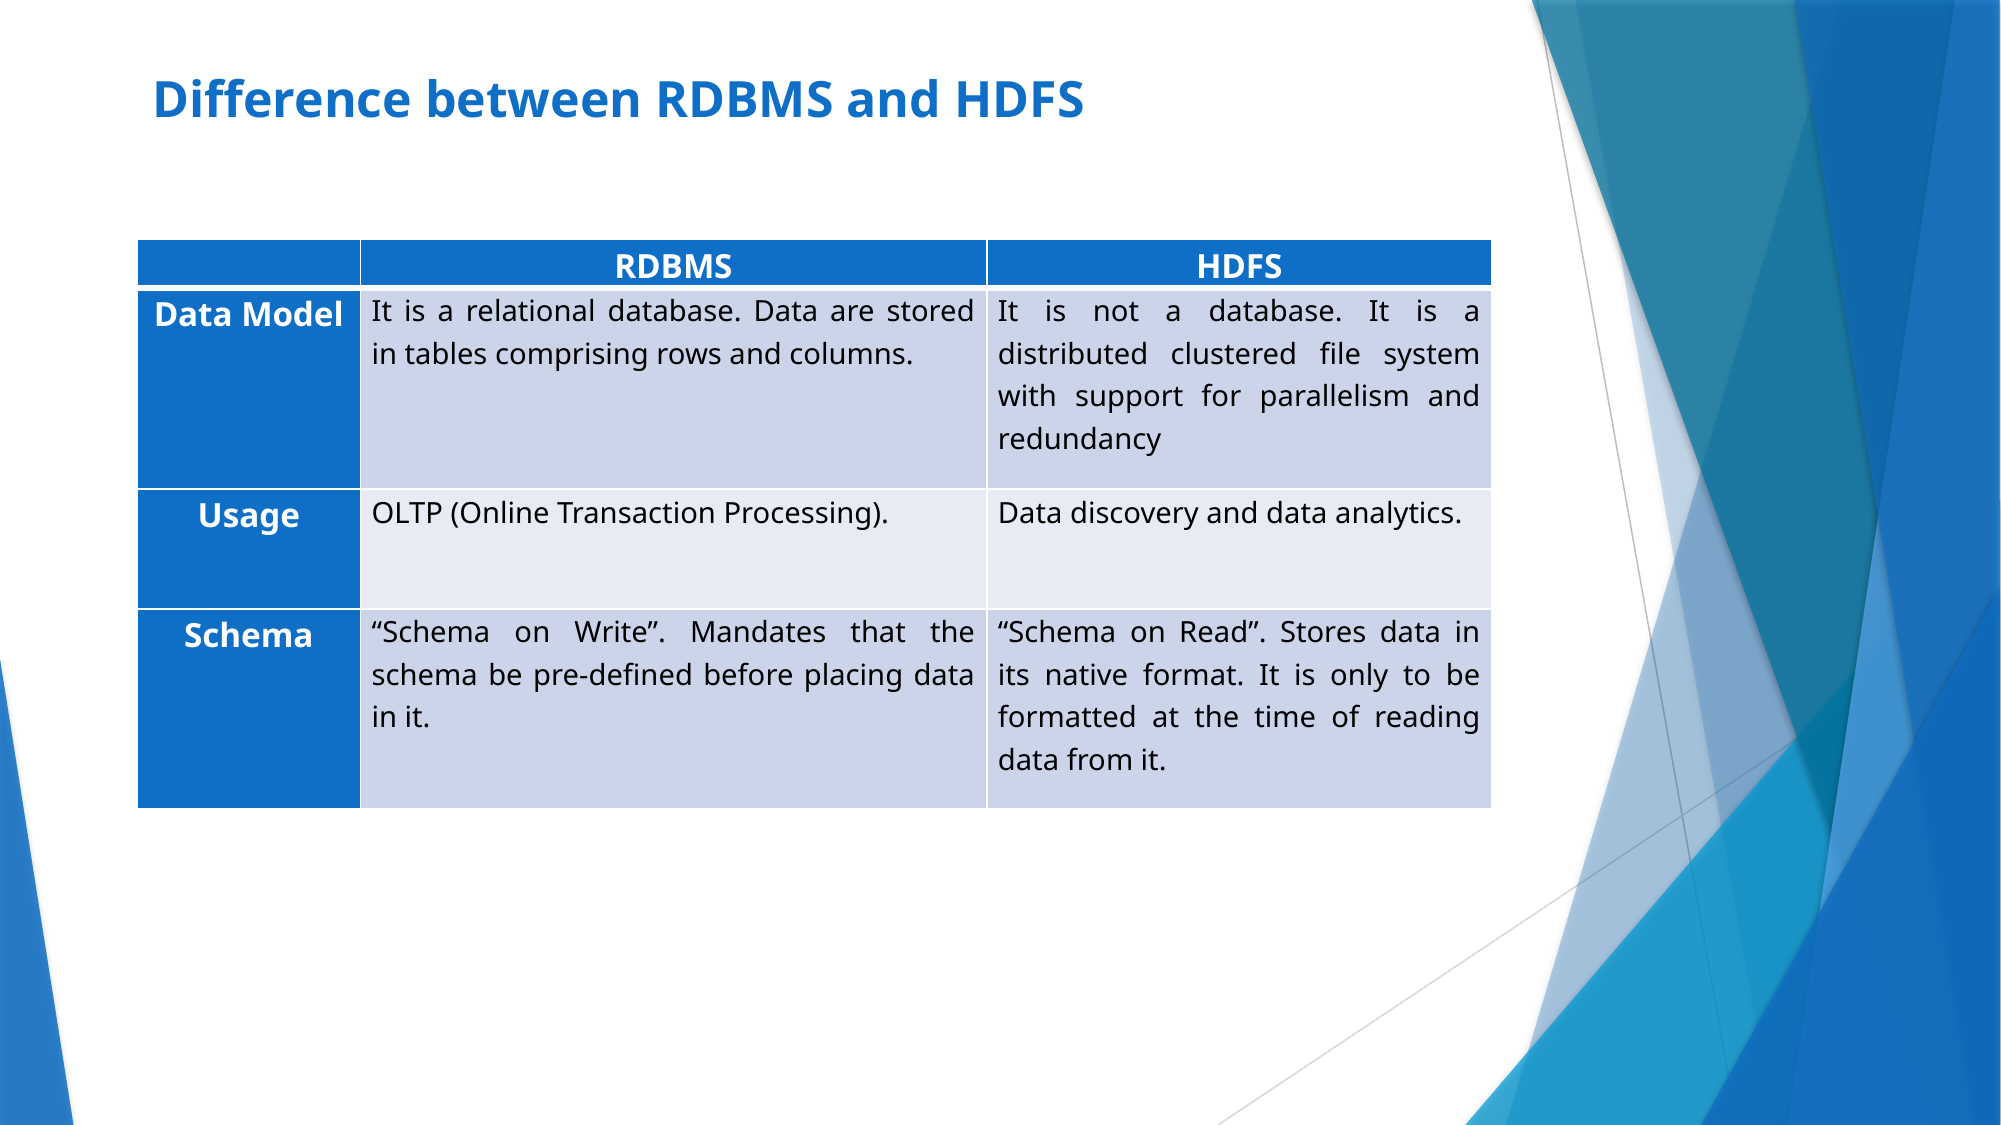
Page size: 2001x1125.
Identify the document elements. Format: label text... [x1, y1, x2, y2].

table_cell Usage [138, 490, 360, 608]
table_cell Data discovery and data analytics. [988, 490, 1491, 608]
table_cell It is a relational database. Data are stored in tables comprising rows and columns. [361, 291, 986, 488]
table_header RDBMS [361, 240, 986, 285]
table_header [138, 240, 360, 285]
table_cell It is not a database. It is a distributed clustered file system with support for parallelism and redundancy [988, 291, 1491, 488]
table_cell “Schema on Write”. Mandates that the schema be pre-defined before placing data in it. [361, 610, 986, 808]
table_header HDFS [988, 240, 1491, 285]
title Difference between RDBMS and HDFS [137, 59, 1863, 120]
table_cell “Schema on Read”. Stores data in its native format. It is only to be formatted at the time of reading data from it. [988, 610, 1491, 808]
table_cell Schema [138, 610, 360, 808]
table_cell OLTP (Online Transaction Processing). [361, 490, 986, 608]
table_cell Data Model [138, 291, 360, 488]
